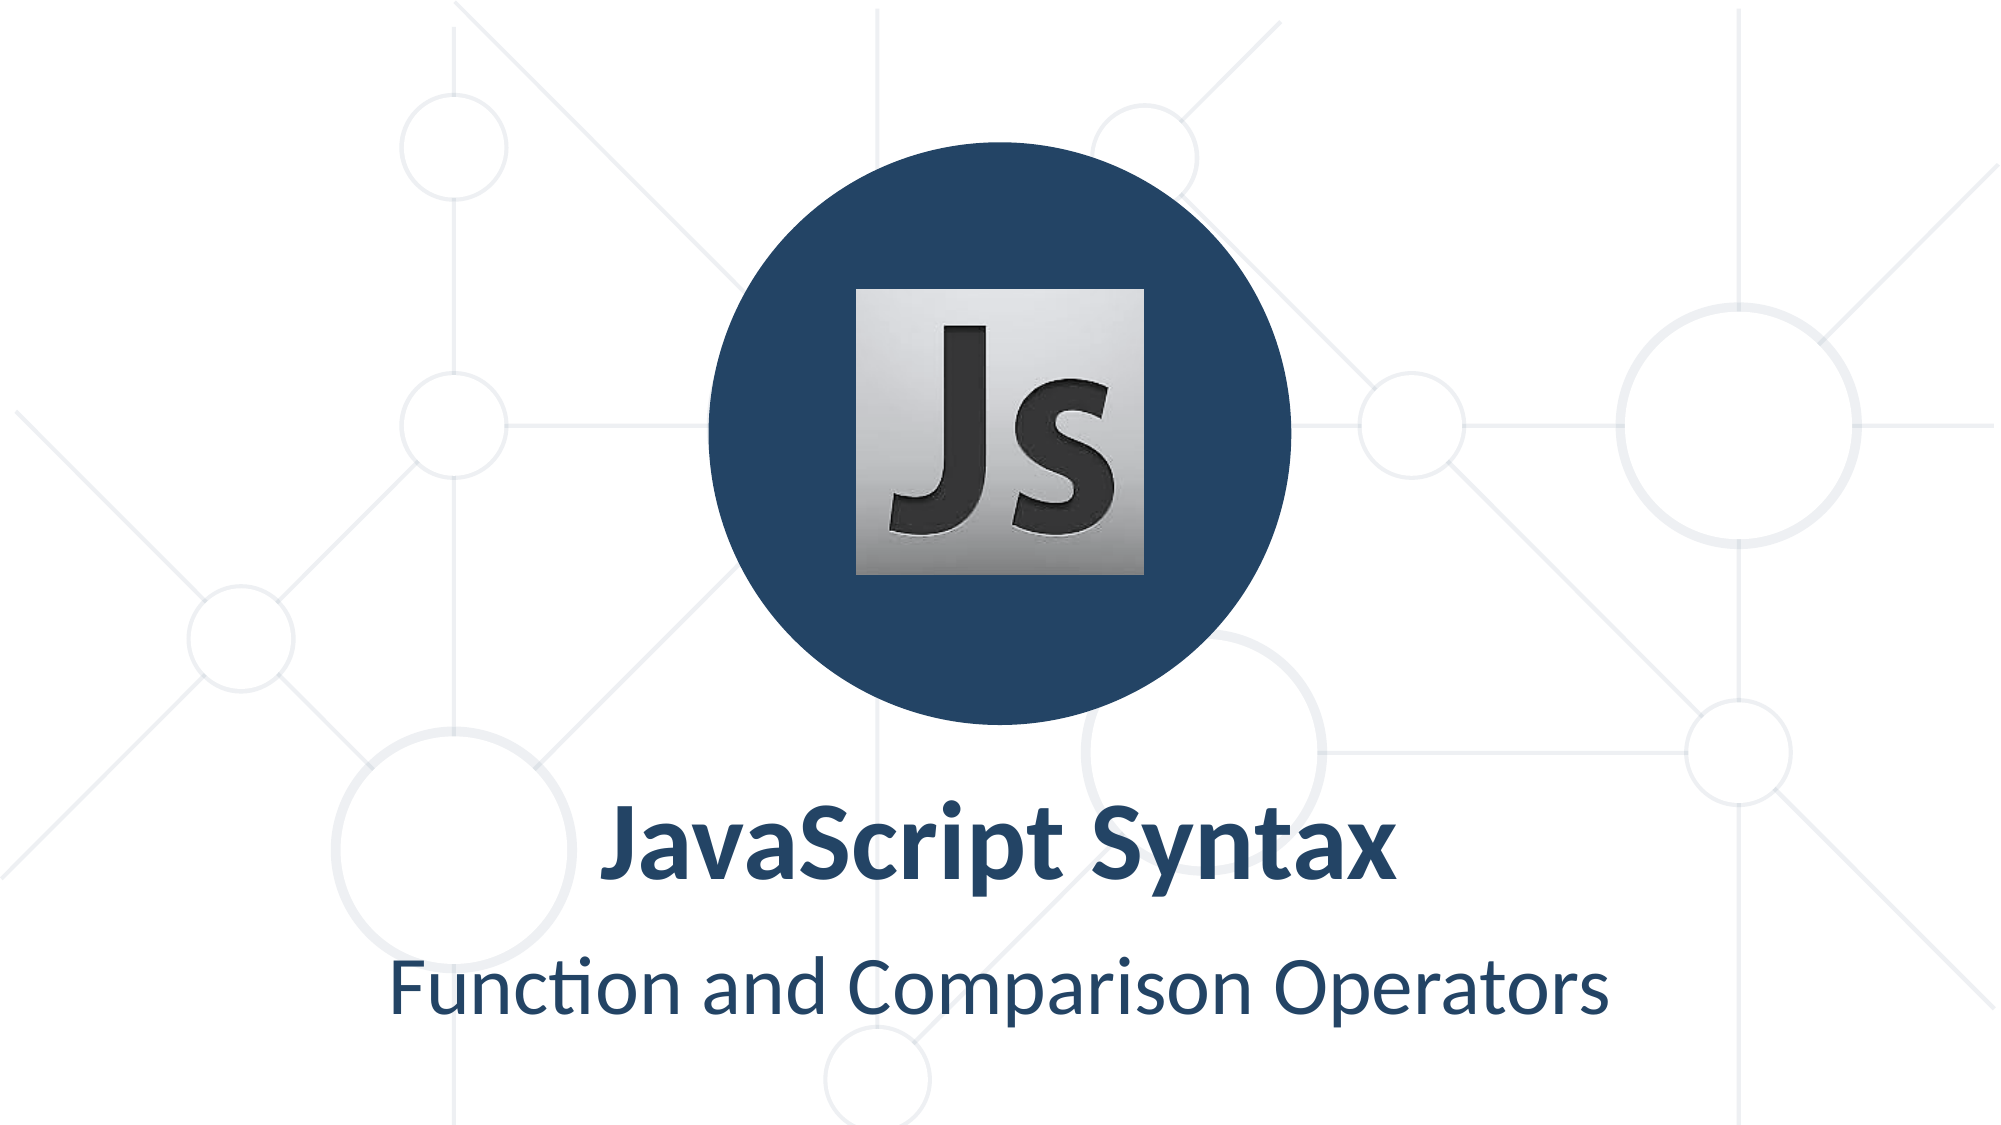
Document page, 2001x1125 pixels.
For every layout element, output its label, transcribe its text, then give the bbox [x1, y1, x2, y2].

picture [855, 289, 1145, 575]
title JavaScript Syntax [100, 771, 1900, 898]
subtitle Function and Comparison Operators [100, 916, 1900, 1043]
